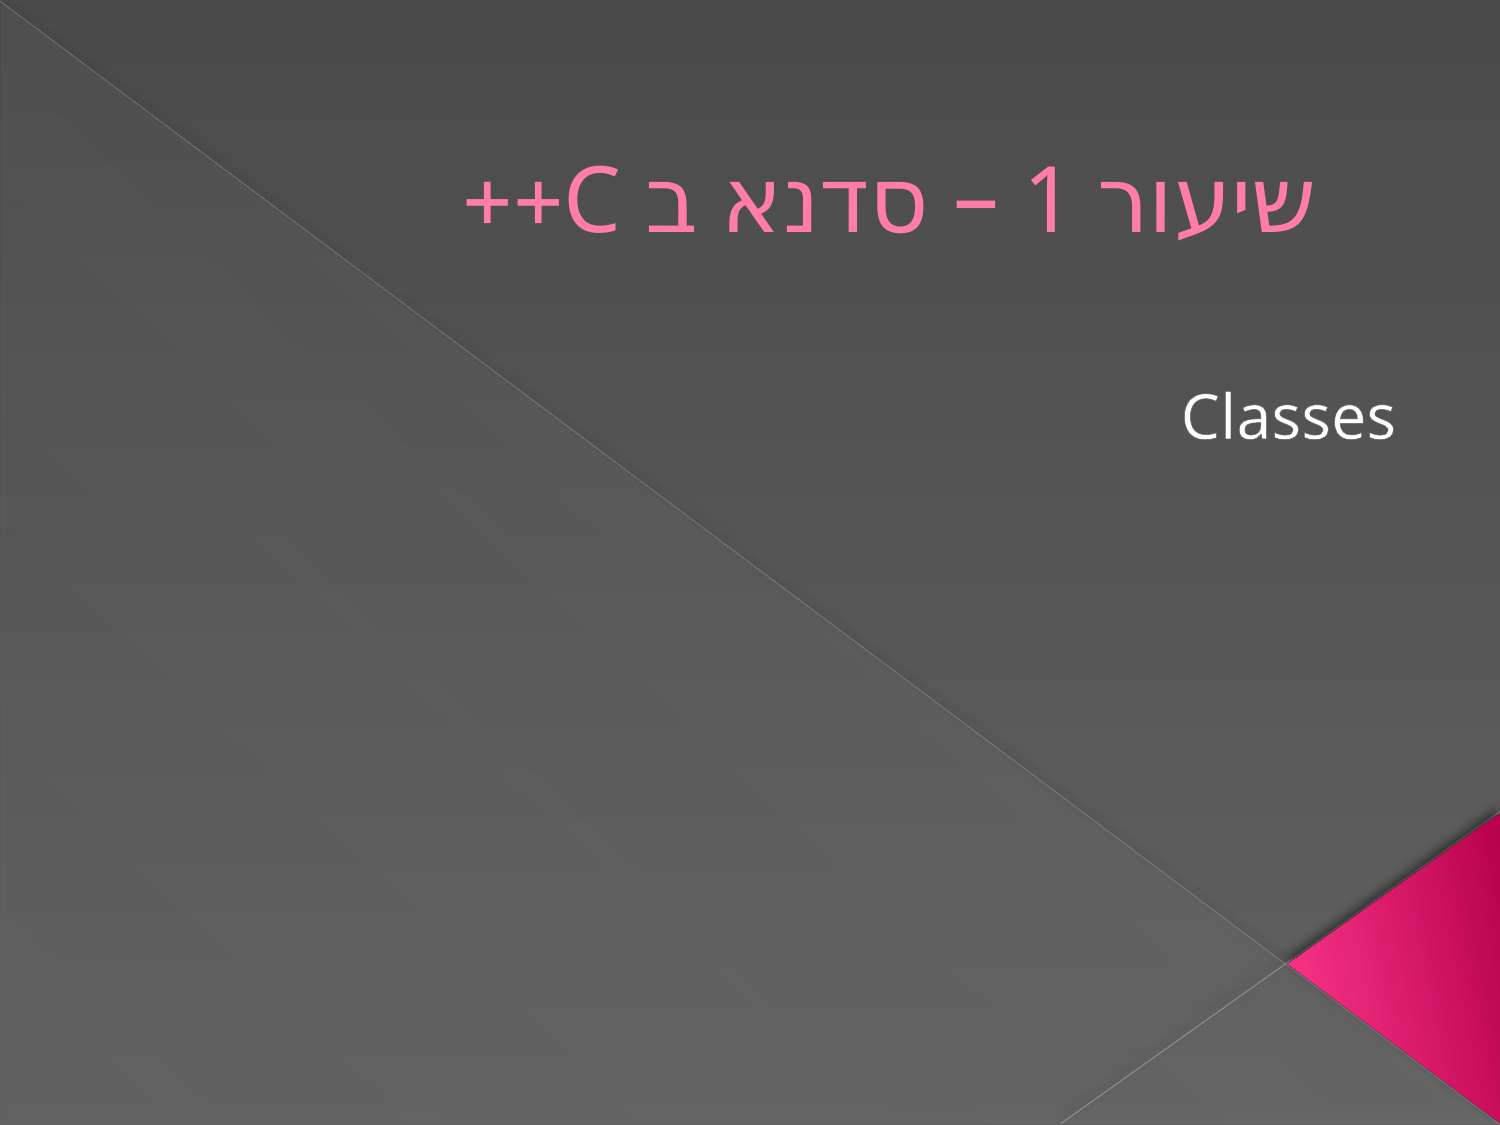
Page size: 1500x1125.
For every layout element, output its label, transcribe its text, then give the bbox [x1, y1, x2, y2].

title שיעור 1 – סדנא ב C++ [88, 127, 1412, 369]
subtitle Classes [88, 369, 1412, 657]
